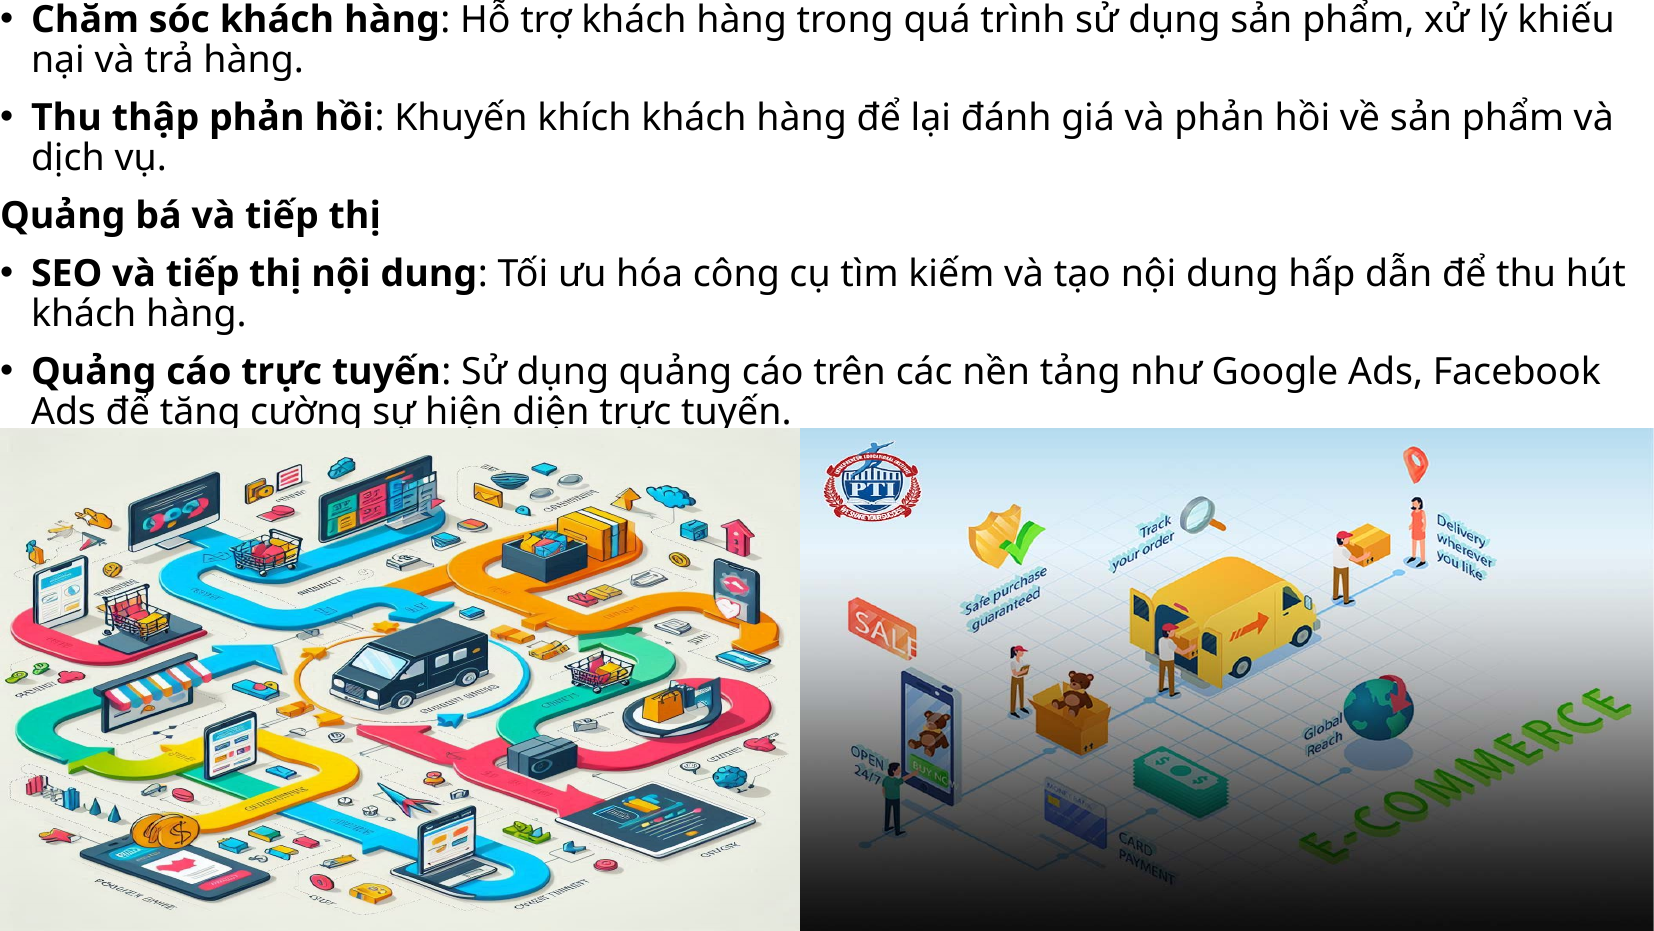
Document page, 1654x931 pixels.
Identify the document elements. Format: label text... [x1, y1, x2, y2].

picture [0, 427, 1654, 931]
subtitle Dịch vụ sau bán hàng Chăm sóc khách hàng: Hỗ trợ khách hàng trong quá trình sử dụng sản phẩm, xử lý khiếu nại và trả hàng. Thu thập phản hồi: Khuyến khích khách hàng để lại đánh giá và phản hồi về sản phẩm và dịch vụ. Quảng bá và tiếp thị SEO và tiếp thị nội dung: Tối ưu hóa công cụ tìm kiếm và tạo nội dung hấp dẫn để thu hút khách hàng. Quảng cáo trực tuyến: Sử dụng quảng cáo trên các nền tảng như Google Ads, Facebook Ads để tăng cường sự hiện diện trực tuyến. Email marketing: Gửi email khuyến mãi và thông tin sản phẩm đến khách hàng tiềm năng. [0, 0, 1654, 427]
